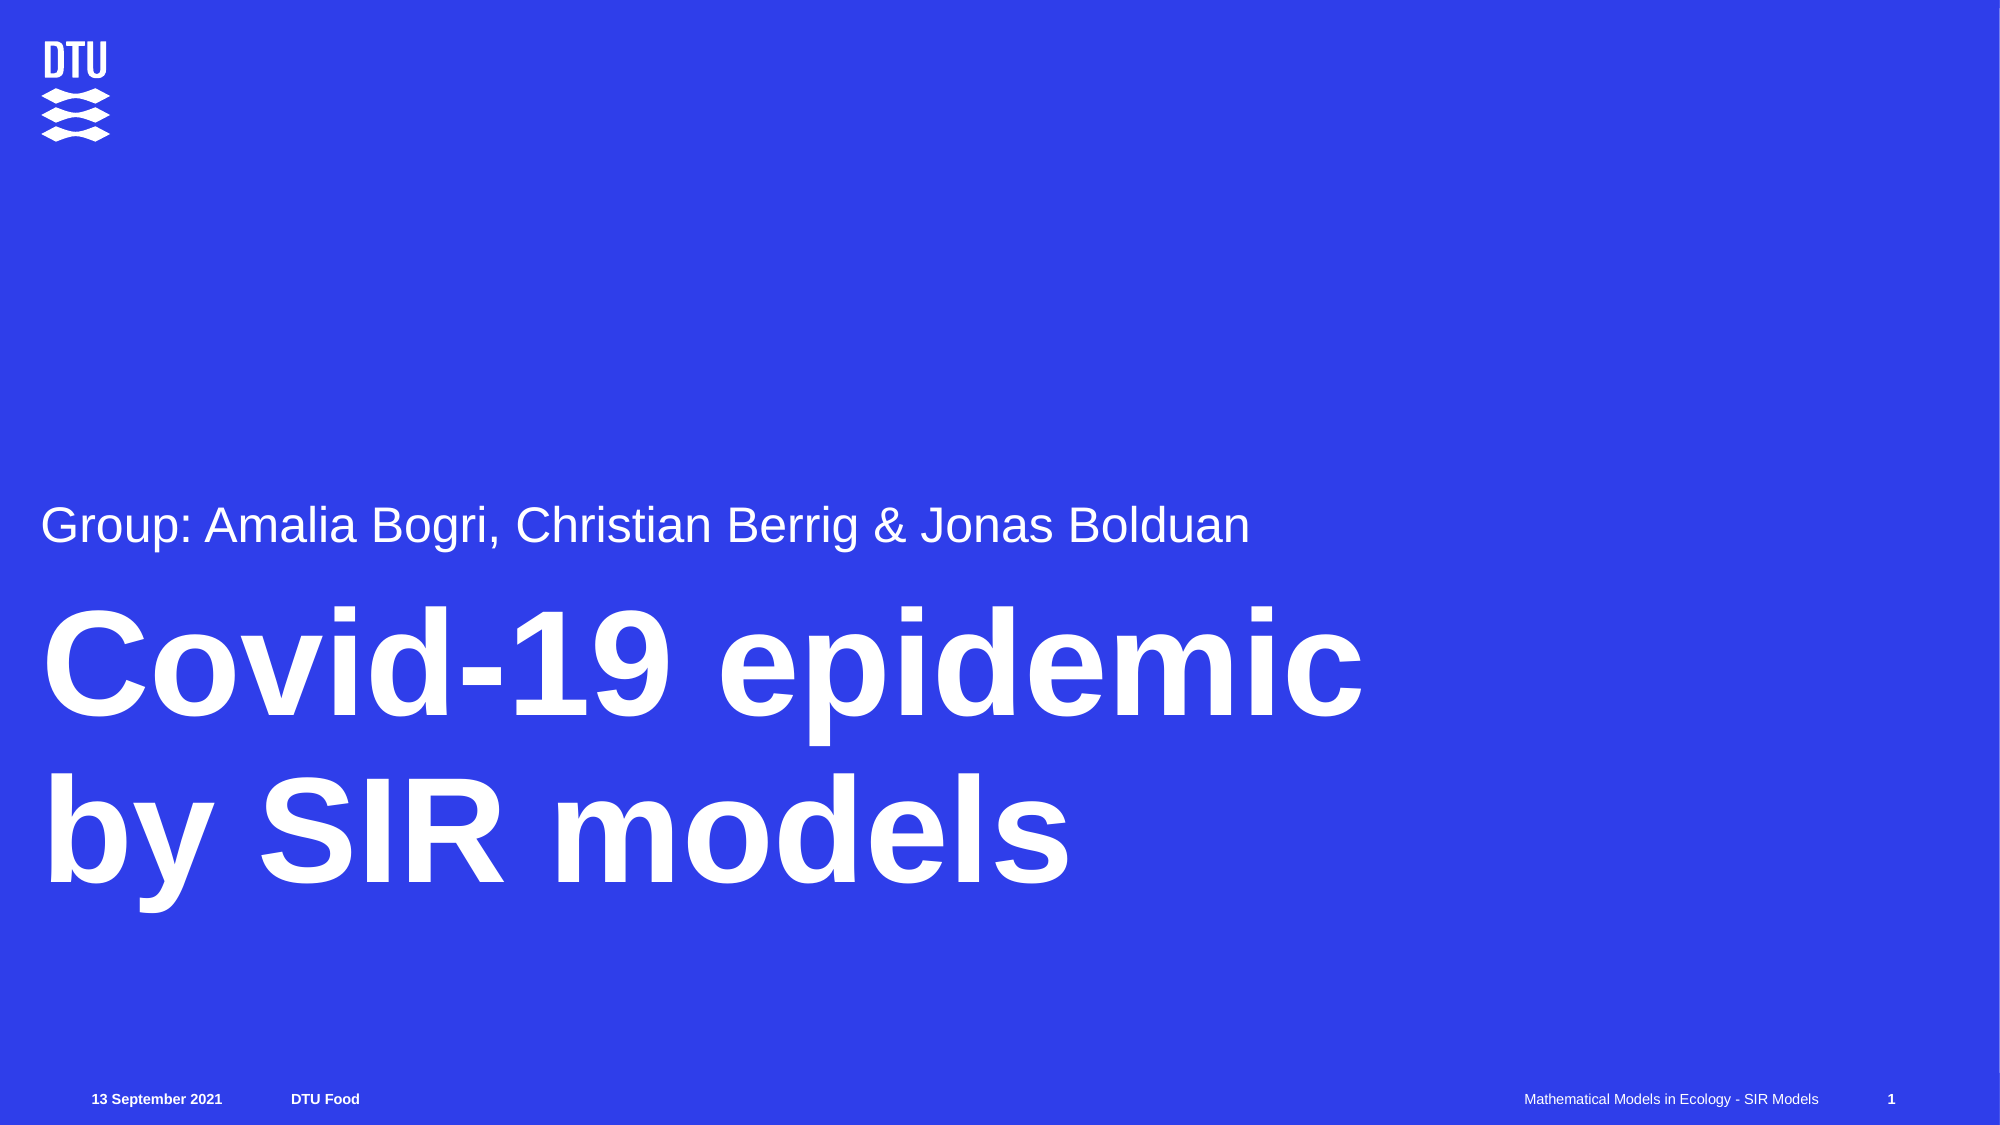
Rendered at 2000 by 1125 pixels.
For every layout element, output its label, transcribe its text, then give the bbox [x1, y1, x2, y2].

title Covid-19 epidemic by SIR models [40, 581, 1820, 1026]
subtitle Group: Amalia Bogri, Christian Berrig & Jonas Bolduan [40, 279, 1819, 553]
slide_number 1 [1887, 1073, 1959, 1125]
